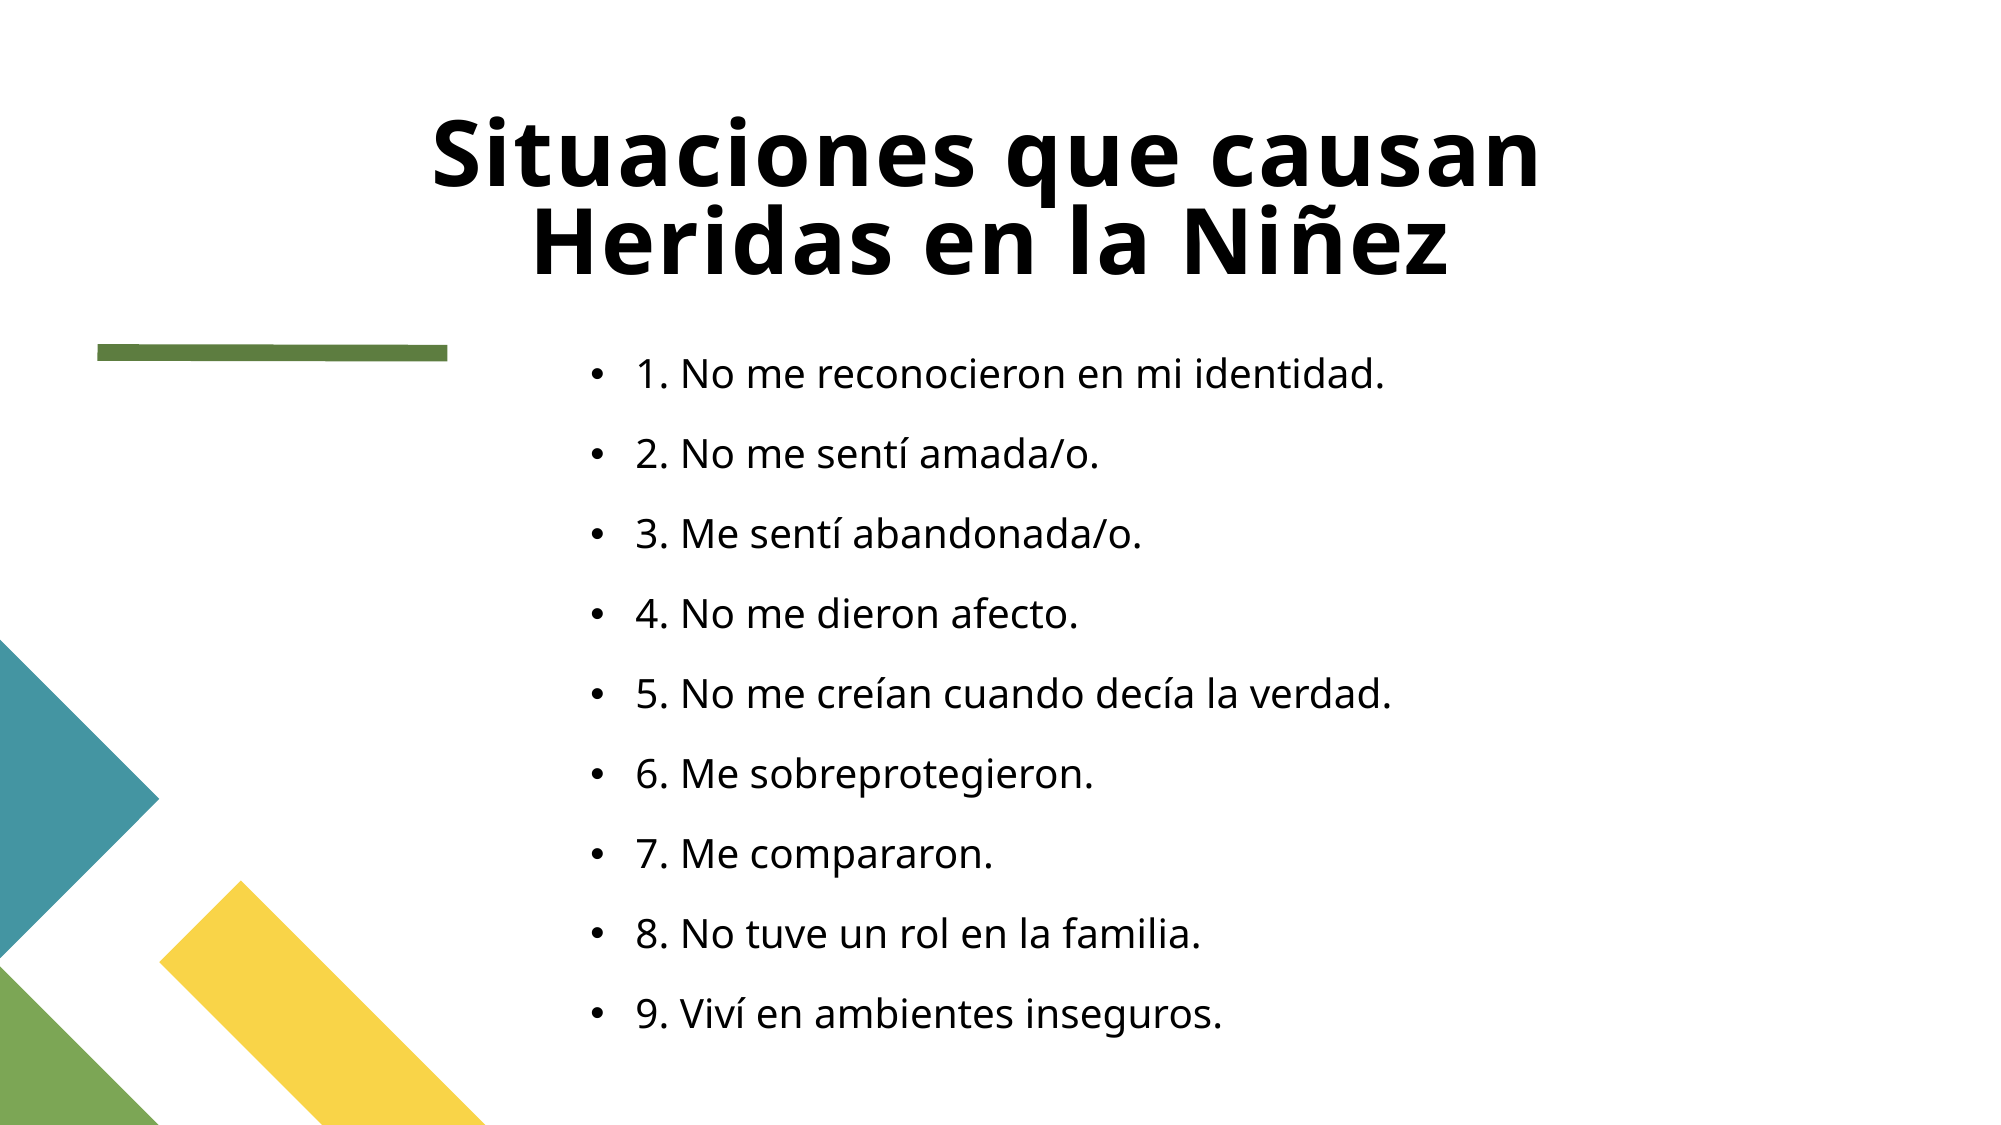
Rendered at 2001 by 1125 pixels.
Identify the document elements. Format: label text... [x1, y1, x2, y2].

title Situaciones que causan Heridas en la Niñez [97, 16, 1882, 293]
list 1. No me reconocieron en mi identidad. 2. No me sentí amada/o. 3. Me sentí abandonada/o. 4. No me dieron afecto. 5. No me creían cuando decía la verdad. 6. Me sobreprotegieron. 7. Me compararon. 8. No tuve un rol en la familia. 9. Viví en ambientes inseguros. [590, 316, 1872, 1040]
